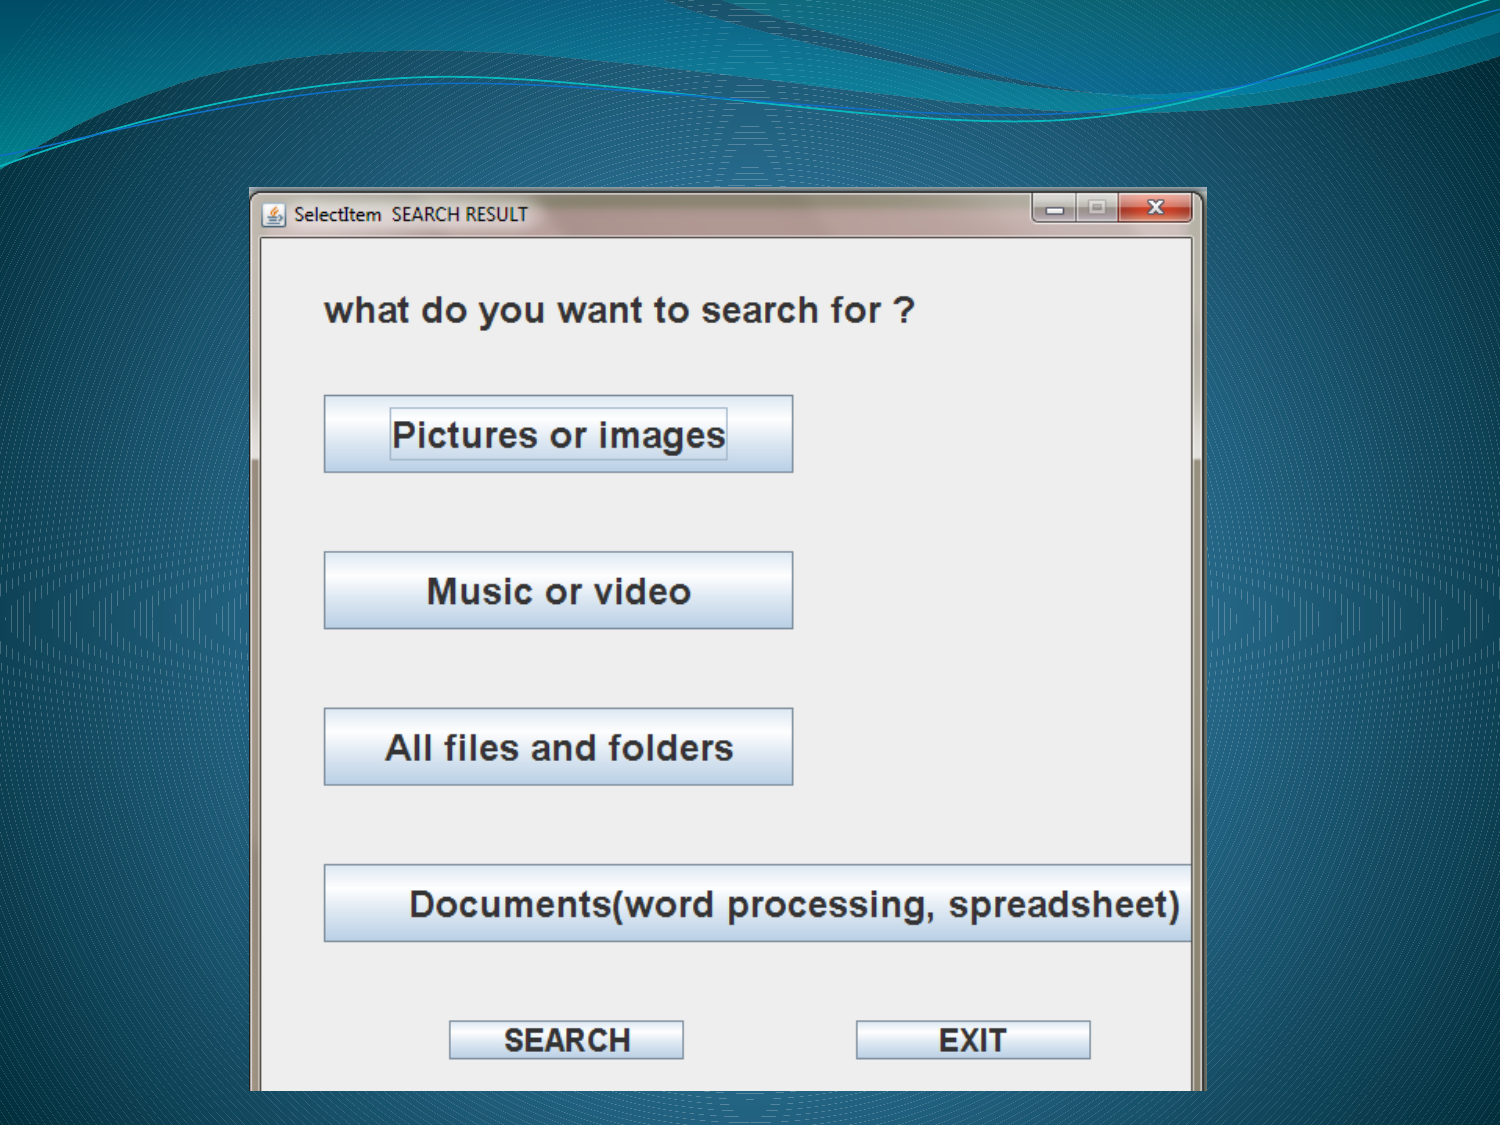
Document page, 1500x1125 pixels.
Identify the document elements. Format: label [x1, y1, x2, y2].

picture [249, 187, 1207, 1091]
